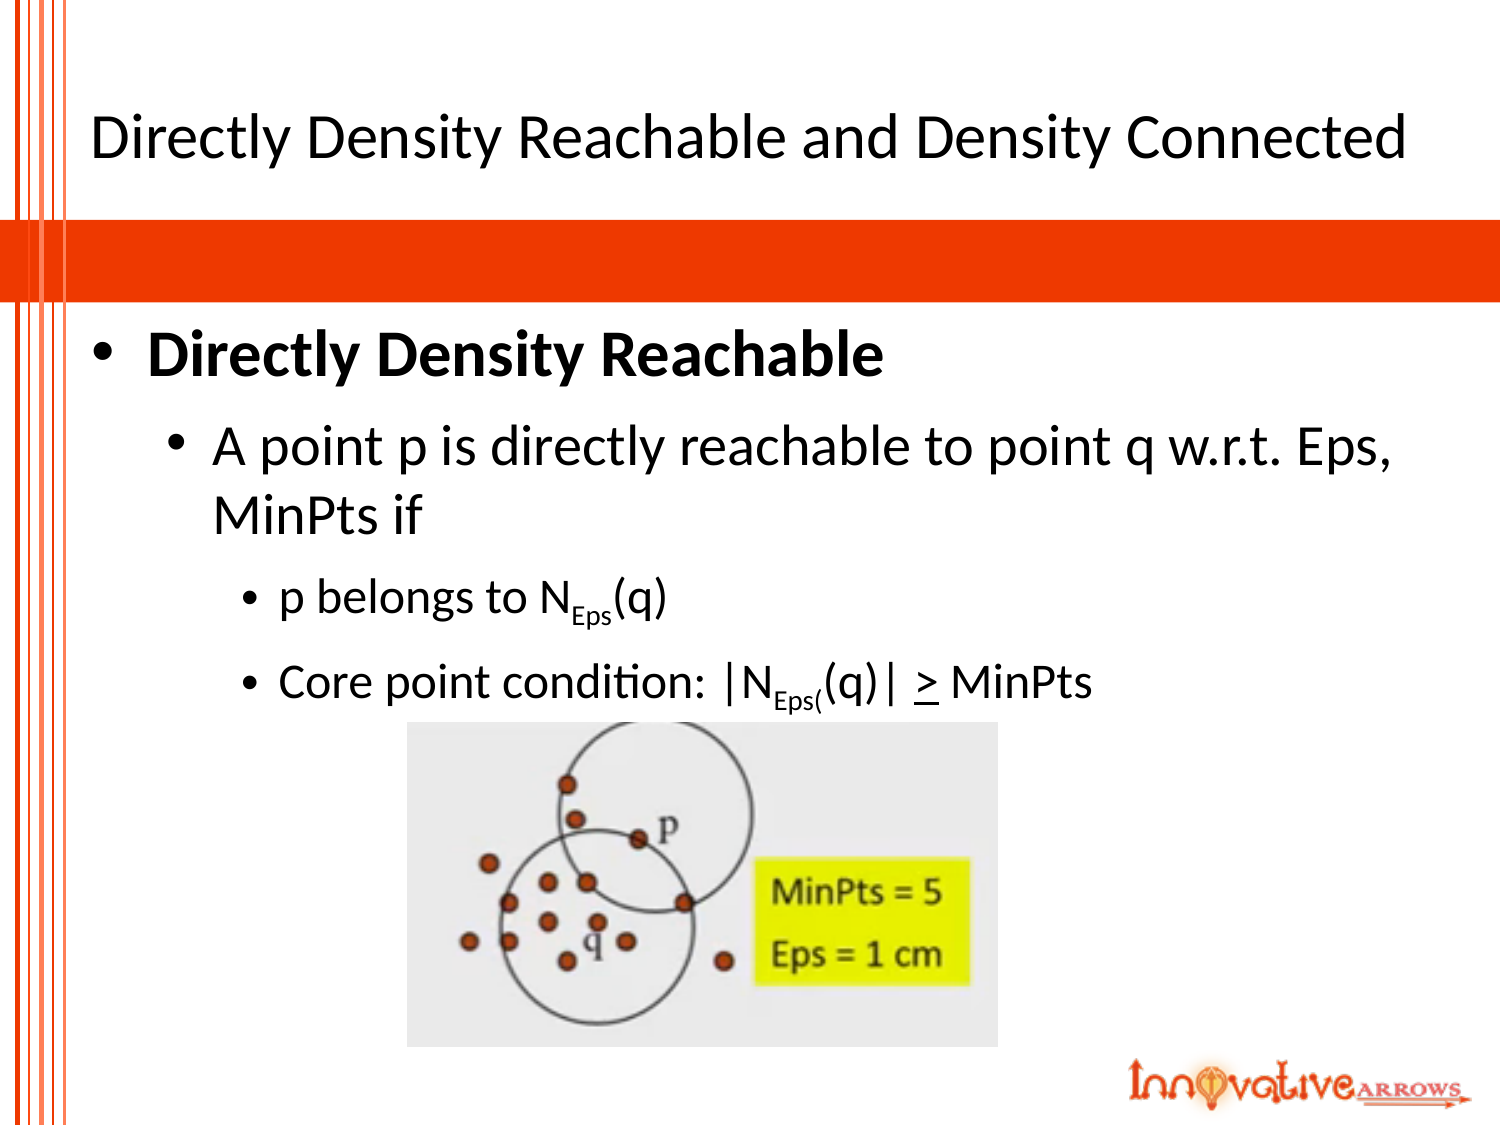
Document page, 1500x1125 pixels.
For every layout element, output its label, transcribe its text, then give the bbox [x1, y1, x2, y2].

list Directly Density Reachable A point p is directly reachable to point q w.r.t. Eps, MinPts if p belongs to NEps(q) Core point condition: |NEps((q)| > MinPts [75, 302, 1426, 1047]
picture [1128, 1046, 1472, 1125]
picture [407, 722, 999, 1048]
title Directly Density Reachable and Density Connected [75, 45, 1425, 220]
